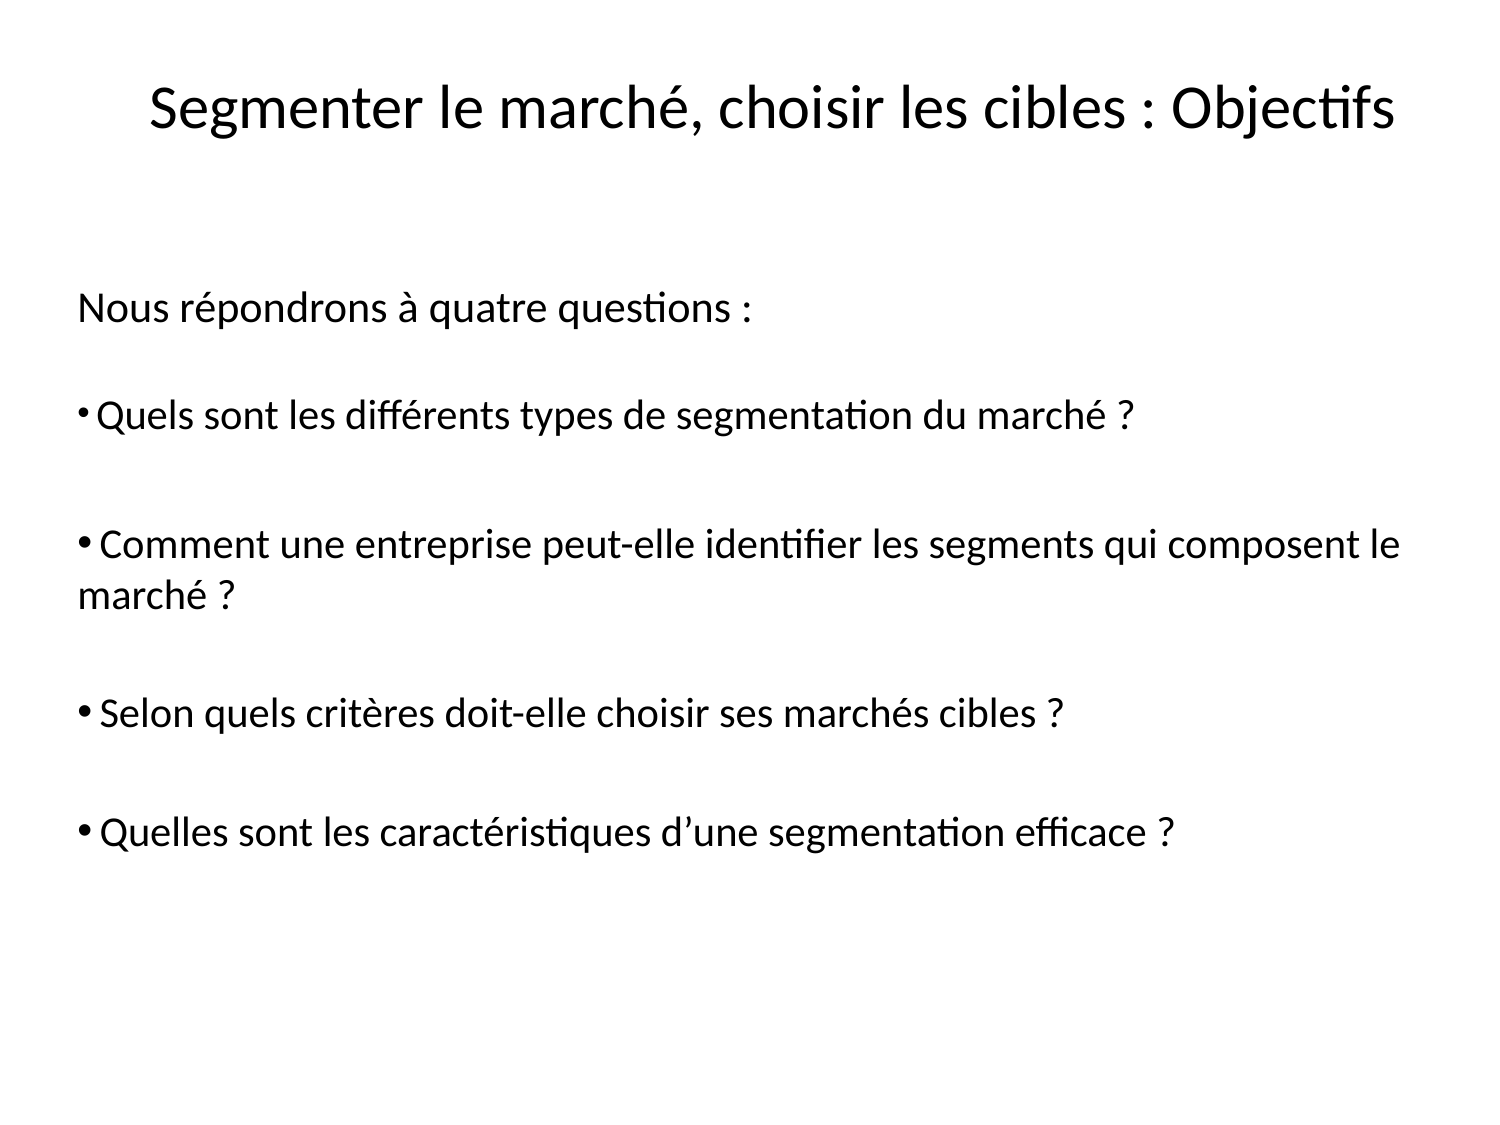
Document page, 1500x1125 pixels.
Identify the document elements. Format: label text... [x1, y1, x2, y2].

title Segmenter le marché, choisir les cibles : Objectifs [46, 58, 1500, 174]
list Nous répondrons à quatre questions : Quels sont les différents types de segmentation du marché ? Comment une entreprise peut-elle identifier les segments qui composent le marché ? Selon quels critères doit-elle choisir ses marchés cibles ? Quelles sont les caractéristiques d’une segmentation efficace ? [62, 275, 1465, 863]
